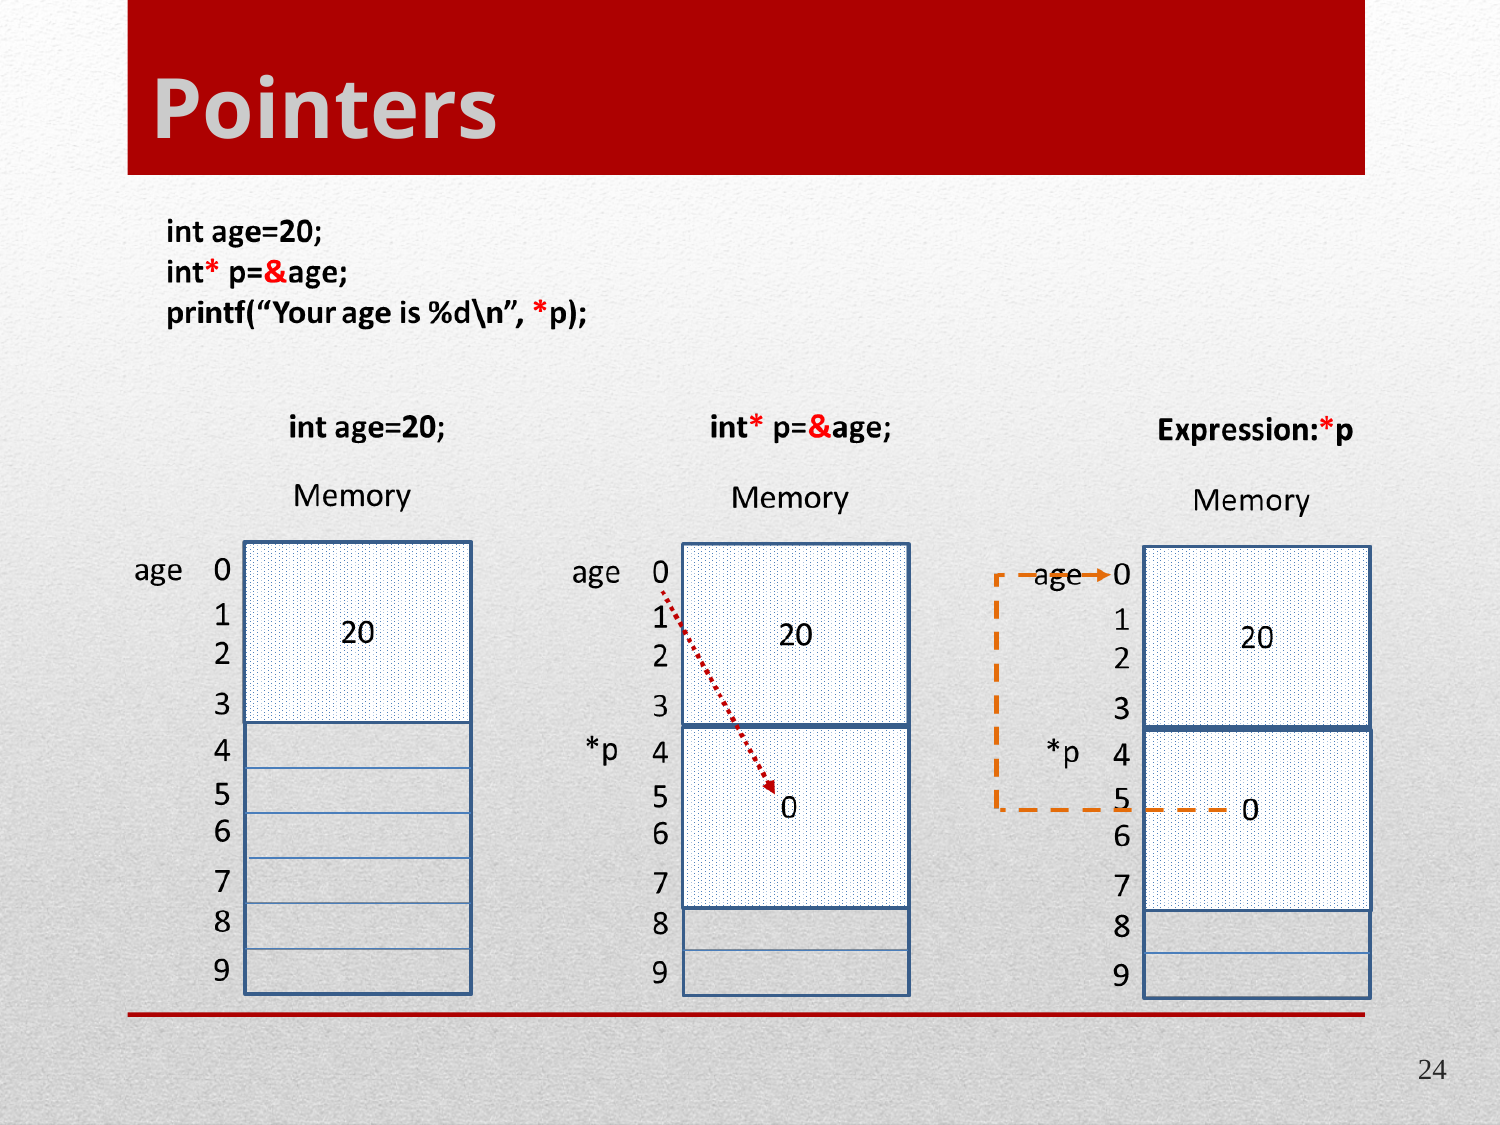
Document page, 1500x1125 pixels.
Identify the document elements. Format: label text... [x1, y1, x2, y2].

picture [111, 197, 1375, 1016]
title Pointers [135, 0, 1248, 163]
slide_number 24 [1337, 1037, 1463, 1098]
